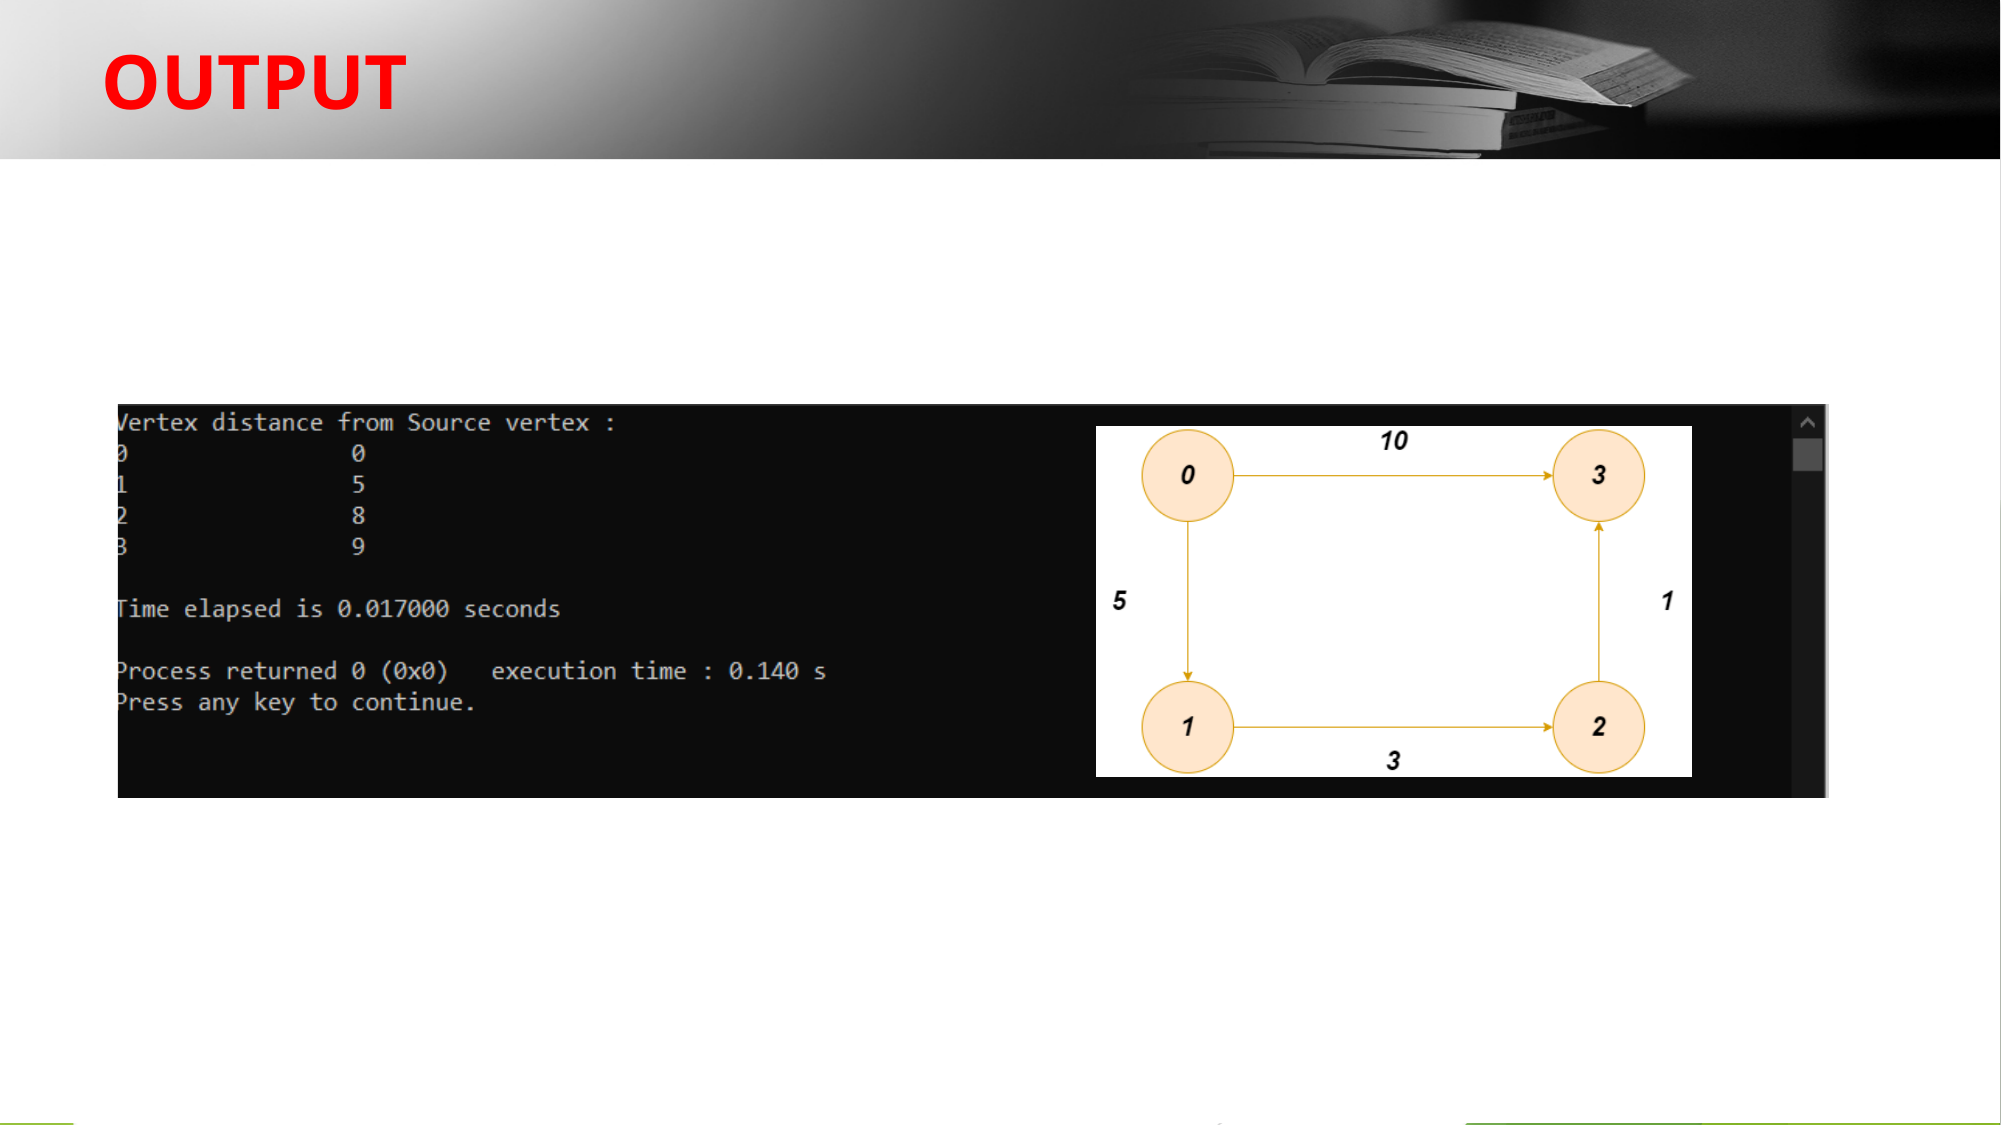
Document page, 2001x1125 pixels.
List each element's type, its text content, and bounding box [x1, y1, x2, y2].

title OUTPUT [86, 14, 1835, 145]
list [1096, 425, 1693, 777]
picture [0, 0, 2000, 1123]
